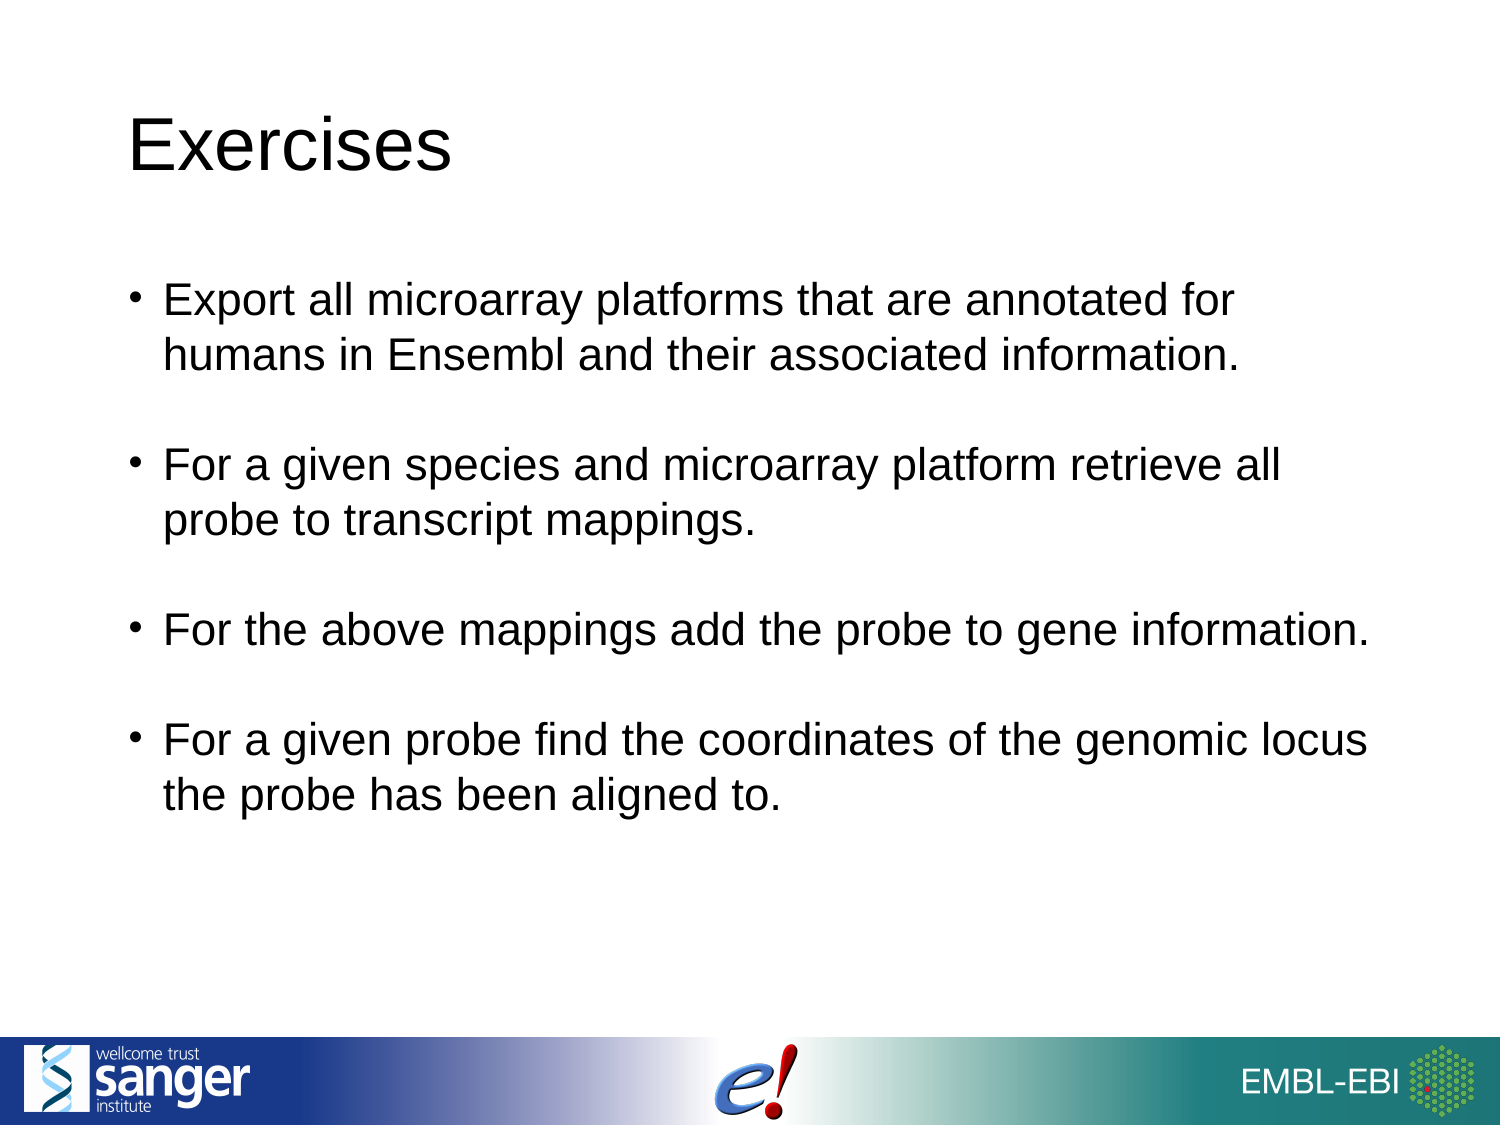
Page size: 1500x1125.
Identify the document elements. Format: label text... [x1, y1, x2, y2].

picture [0, 1037, 1500, 1125]
text_box Exercises [112, 87, 1388, 238]
text_box Export all microarray platforms that are annotated for humans in Ensembl and their associated information. For a given species and microarray platform retrieve all probe to transcript mappings. For the above mappings add the probe to gene information. For a given probe find the coordinates of the genomic locus the probe has been aligned to. [112, 262, 1388, 975]
